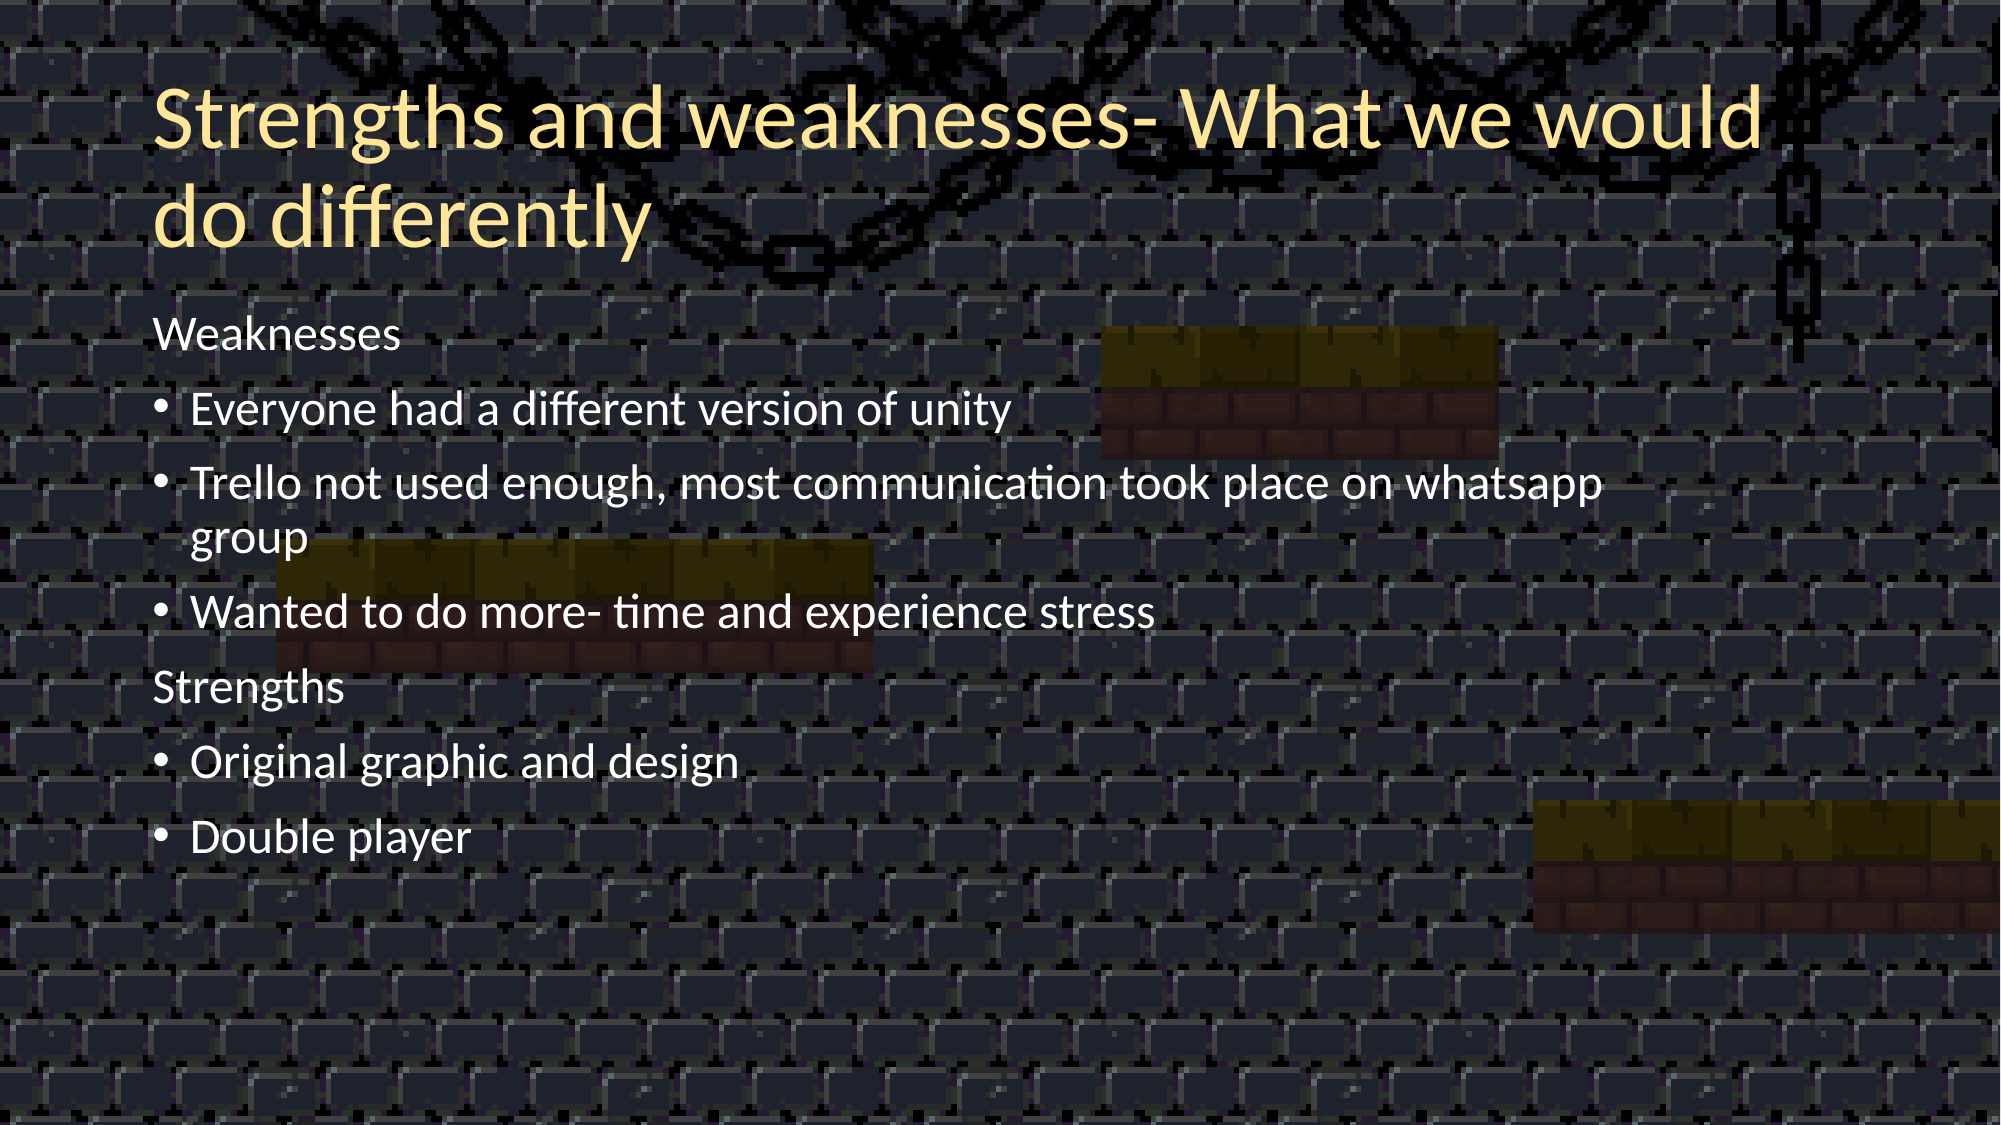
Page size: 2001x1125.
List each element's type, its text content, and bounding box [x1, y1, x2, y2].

list Weaknesses Everyone had a different version of unity Trello not used enough, most communication took place on whatsapp group Wanted to do more- time and experience stress Strengths Original graphic and design Double player [137, 299, 1734, 914]
picture [0, 0, 2001, 1125]
title Strengths and weaknesses- What we would do differently [137, 59, 1863, 278]
